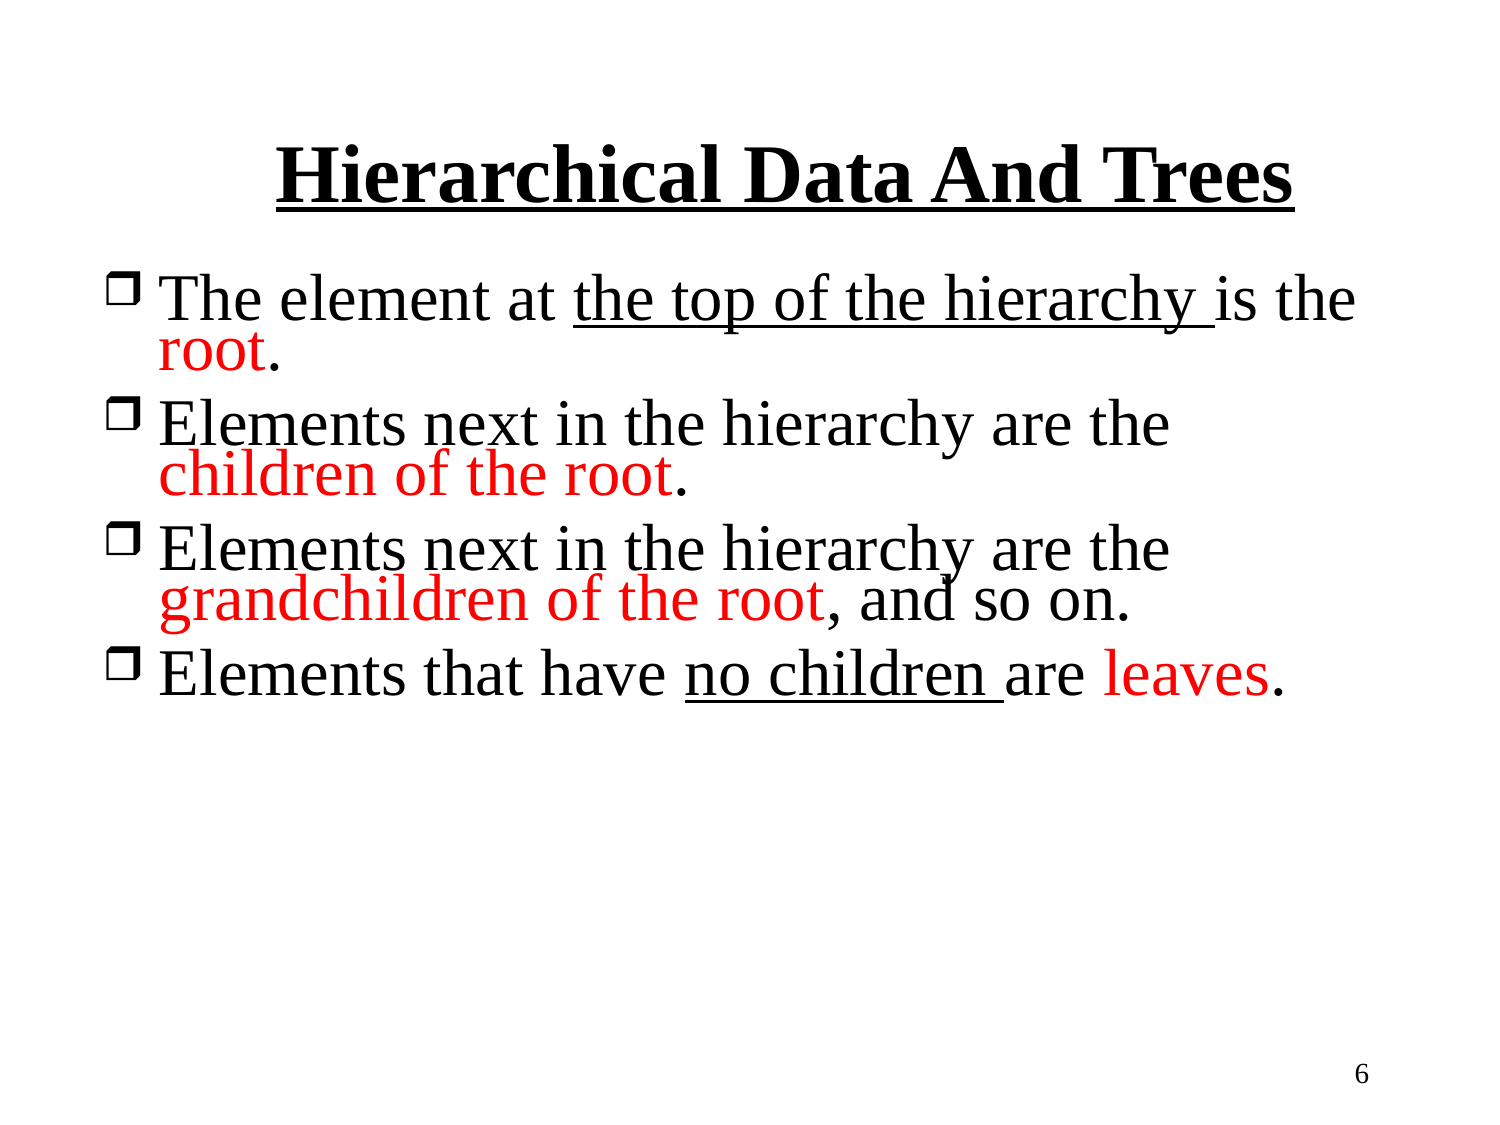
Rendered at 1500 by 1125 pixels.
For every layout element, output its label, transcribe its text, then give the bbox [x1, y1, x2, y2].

title Hierarchical Data And Trees [147, 108, 1423, 231]
slide_number 6 [1071, 1046, 1385, 1123]
list The element at the top of the hierarchy is the root. Elements next in the hierarchy are the children of the root. Elements next in the hierarchy are the grandchildren of the root, and so on. Elements that have no children are leaves. [87, 276, 1386, 658]
